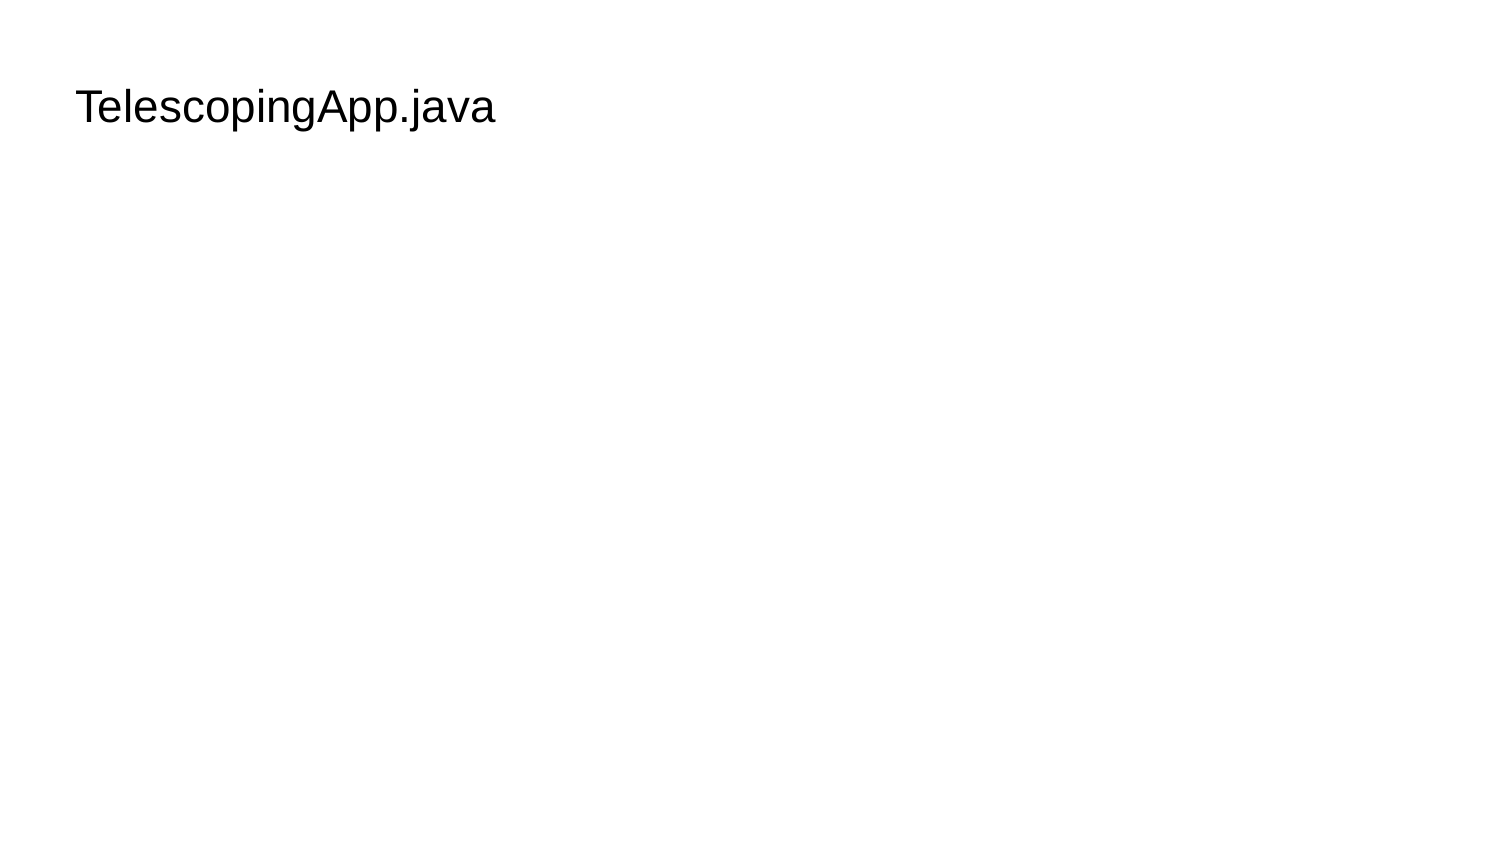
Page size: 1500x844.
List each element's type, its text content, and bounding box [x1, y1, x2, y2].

text_box TelescopingApp.java [75, 33, 1425, 175]
